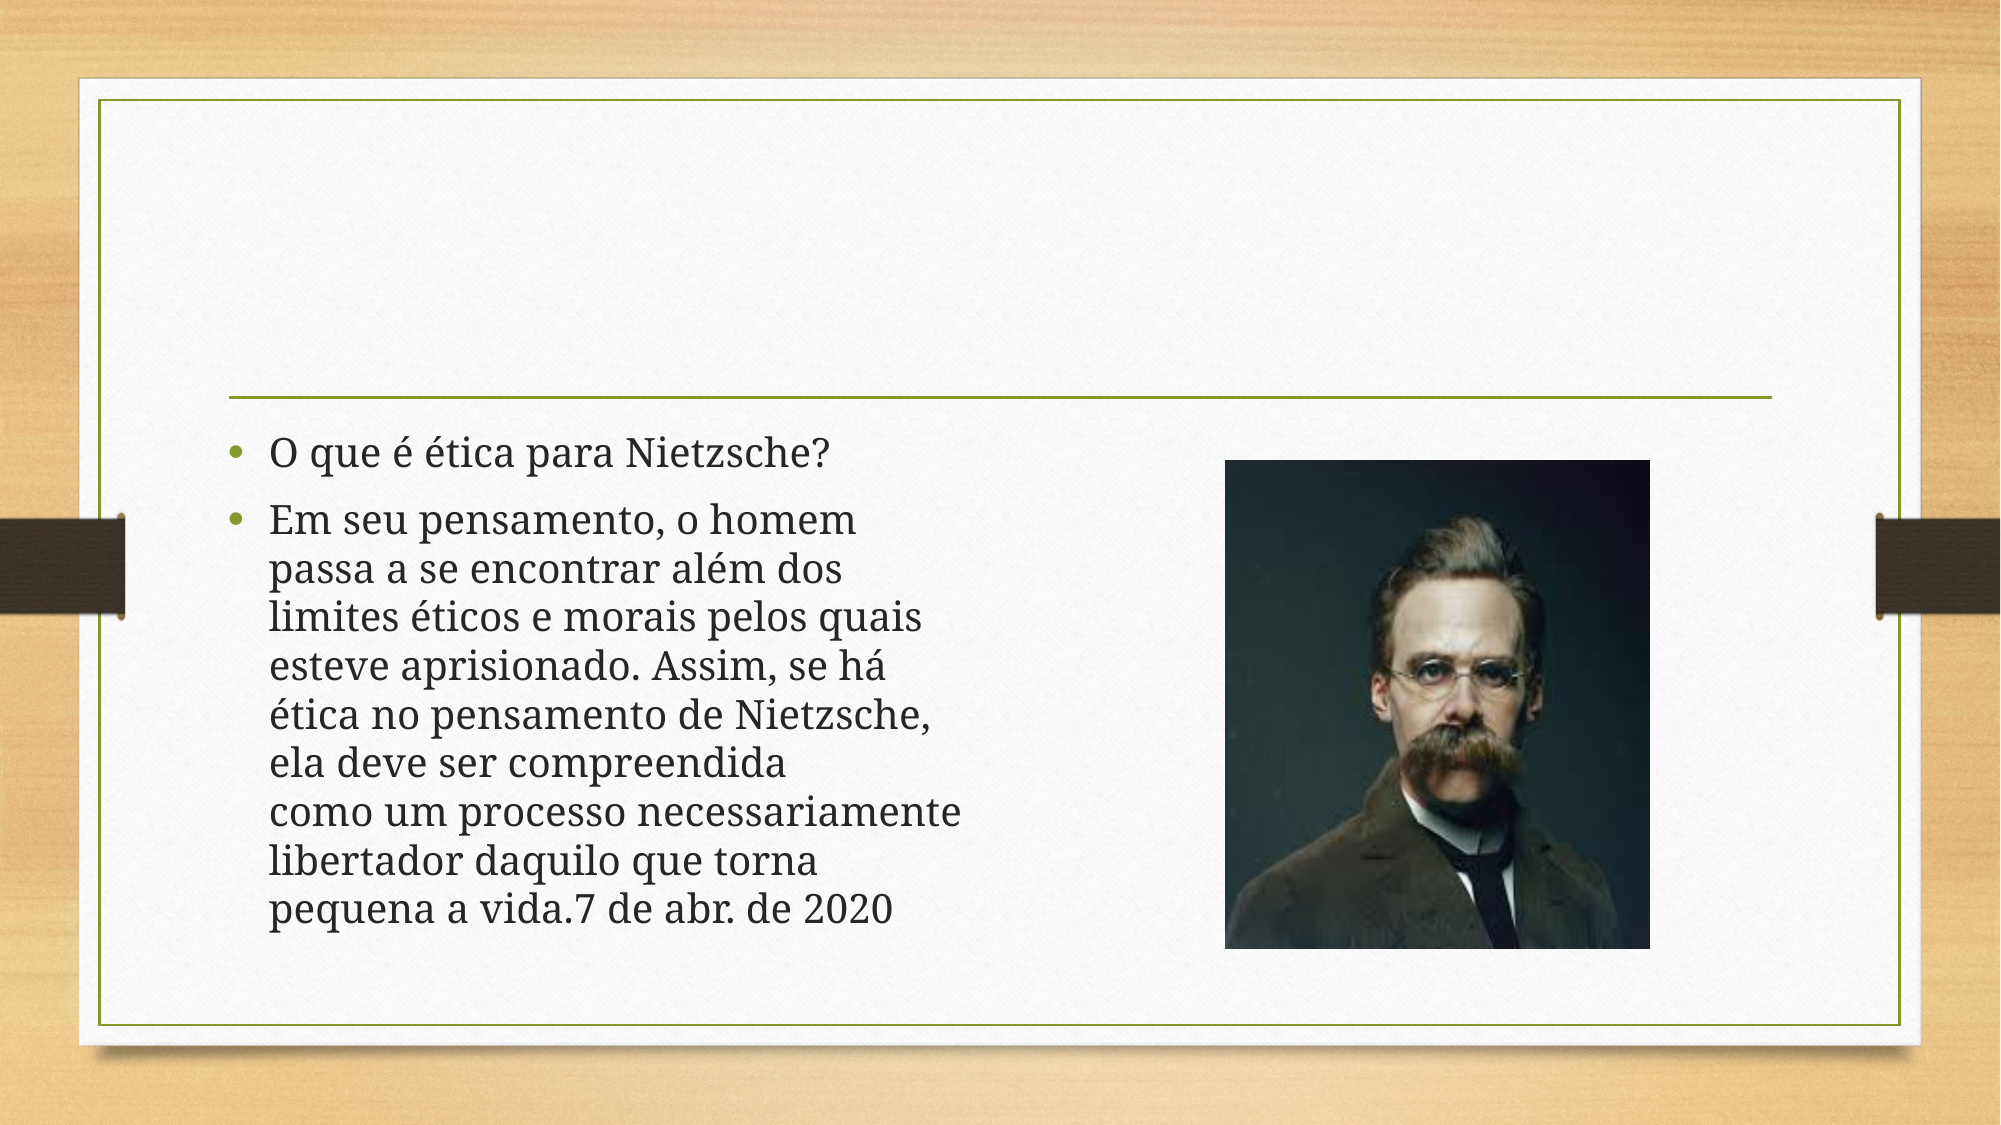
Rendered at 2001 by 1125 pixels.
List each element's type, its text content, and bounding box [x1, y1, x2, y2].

picture [0, 0, 2001, 1125]
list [1224, 460, 1651, 949]
list O que é ética para Nietzsche? Em seu pensamento, o homem passa a se encontrar além dos limites éticos e morais pelos quais esteve aprisionado. Assim, se há ética no pensamento de Nietzsche, ela deve ser compreendida como um processo necessariamente libertador daquilo que torna pequena a vida.7 de abr. de 2020 [213, 420, 987, 963]
